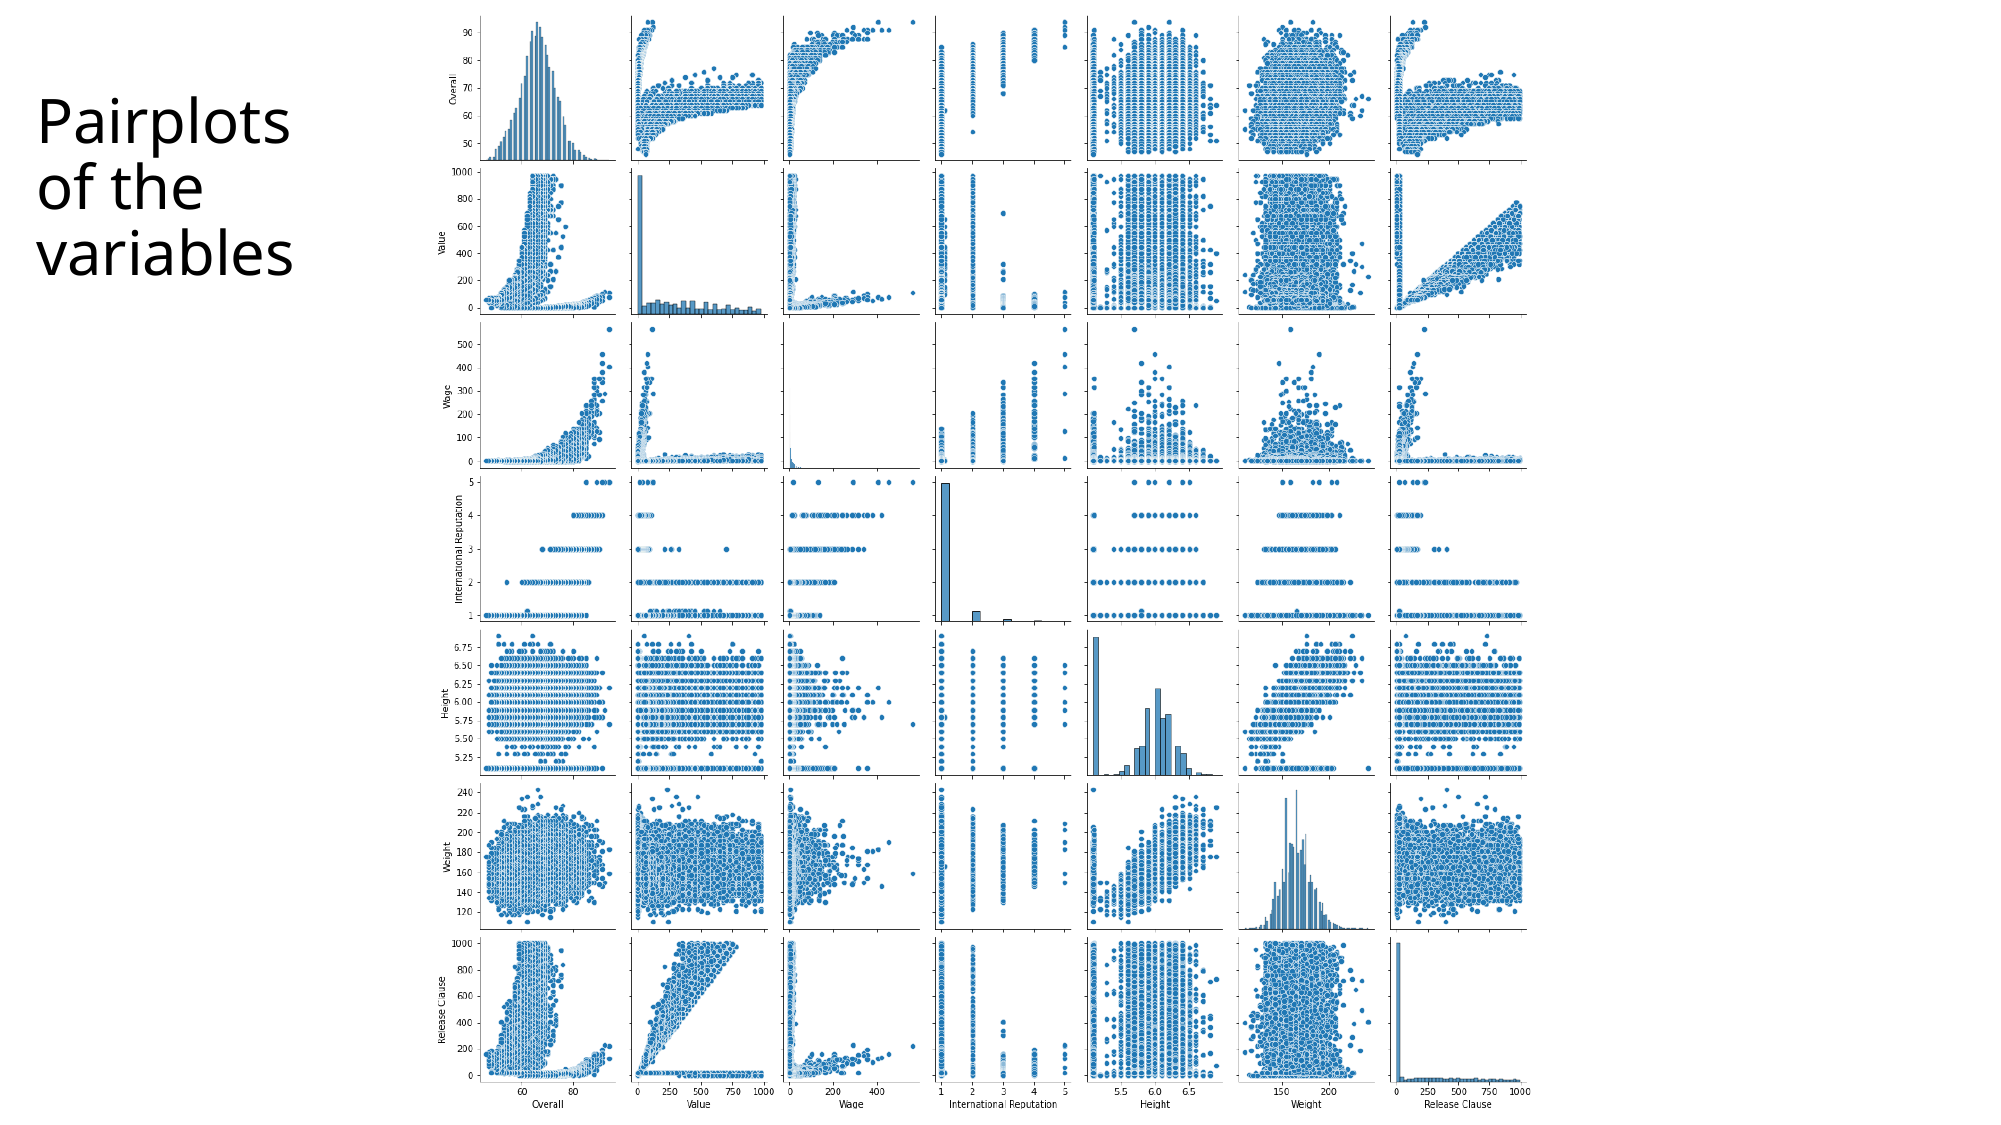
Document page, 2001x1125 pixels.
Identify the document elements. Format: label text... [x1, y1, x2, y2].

title Pairplots of the variables [21, 80, 370, 299]
picture [421, 0, 1547, 1125]
